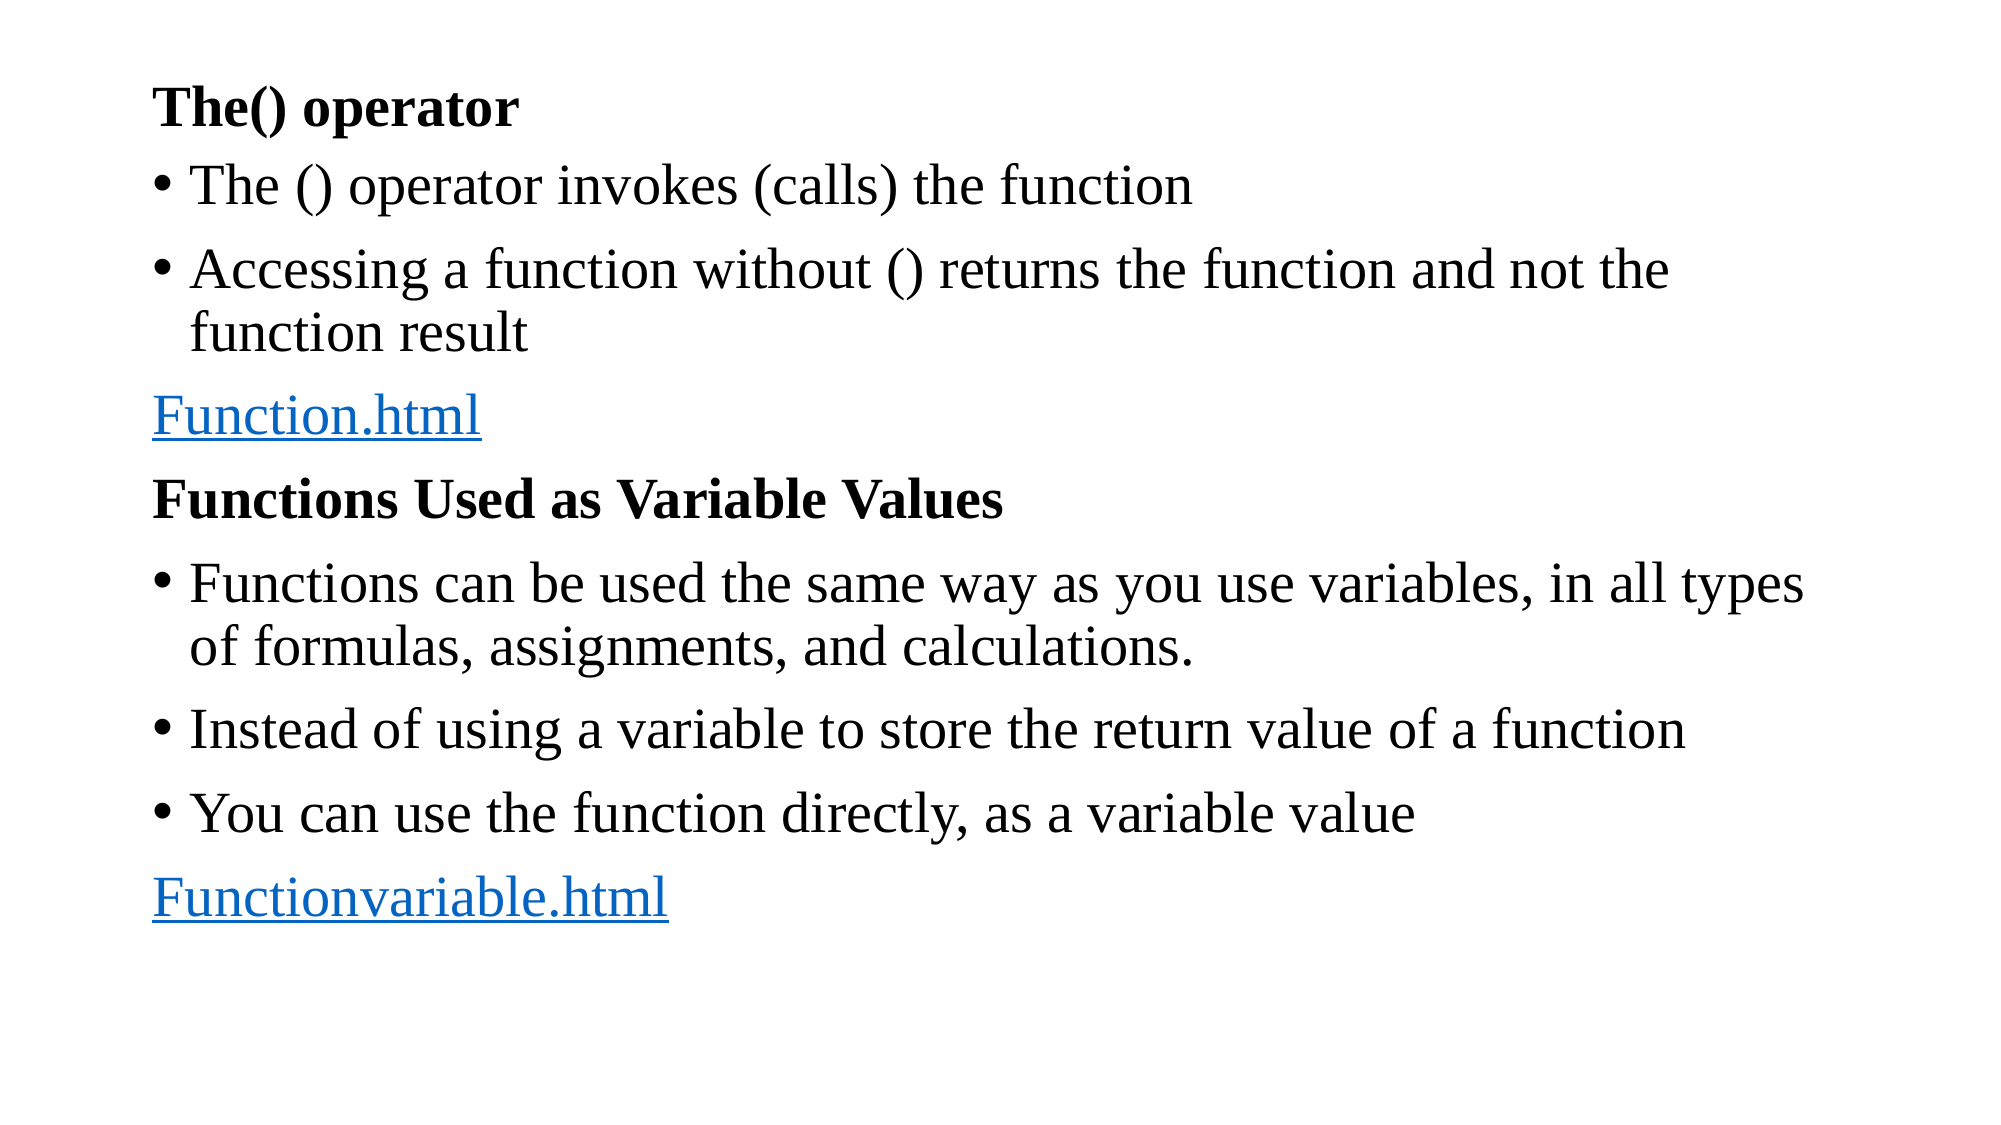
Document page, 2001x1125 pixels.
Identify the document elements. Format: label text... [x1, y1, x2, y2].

list The () operator invokes (calls) the function Accessing a function without () returns the function and not the function result Function.html Functions Used as Variable Values Functions can be used the same way as you use variables, in all types of formulas, assignments, and calculations. Instead of using a variable to store the return value of a function You can use the function directly, as a variable value Functionvariable.html [137, 146, 1863, 1073]
title The() operator [137, 69, 1863, 146]
text_box [999, 741, 1704, 828]
